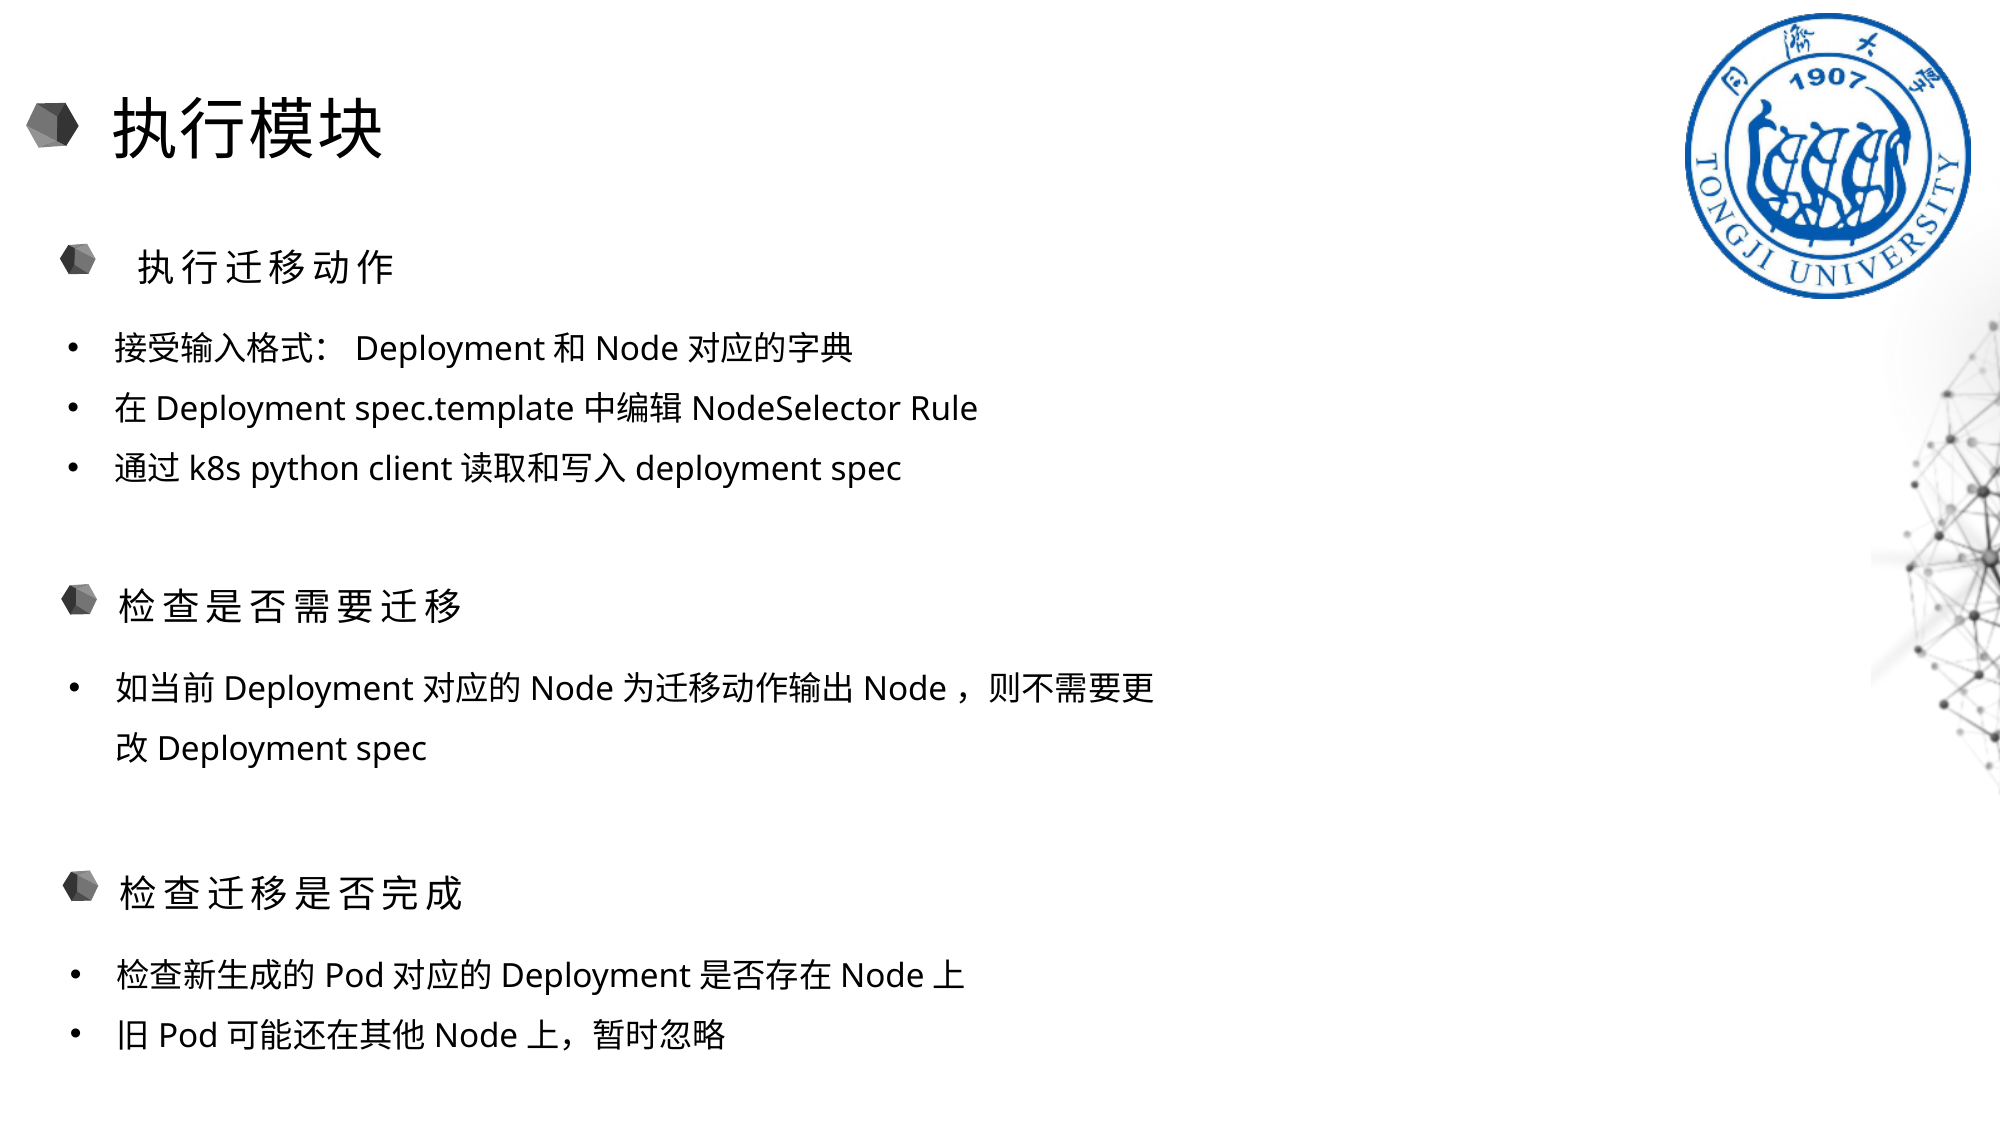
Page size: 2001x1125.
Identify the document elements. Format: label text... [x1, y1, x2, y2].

text_box 执行迁移动作 [129, 222, 431, 297]
text_box 如当前Deployment对应的Node为迁移动作输出Node，则不需要更改Deployment spec [61, 639, 1166, 775]
text_box 接受输入格式：Deployment和Node对应的字典 在Deployment spec.template中编辑NodeSelector Rule 通过k8s python client读取和写入deployment spec [59, 299, 1164, 495]
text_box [59, 243, 96, 275]
picture [1685, 13, 2000, 864]
text_box 检查新生成的Pod对应的Deployment是否存在Node上 旧Pod可能还在其他Node上，暂时忽略 [62, 926, 1167, 1062]
text_box 检查是否需要迁移 [110, 562, 500, 636]
text_box 执行模块 [103, 79, 1230, 175]
text_box 检查迁移是否完成 [111, 848, 501, 923]
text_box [62, 870, 99, 902]
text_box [60, 583, 98, 615]
